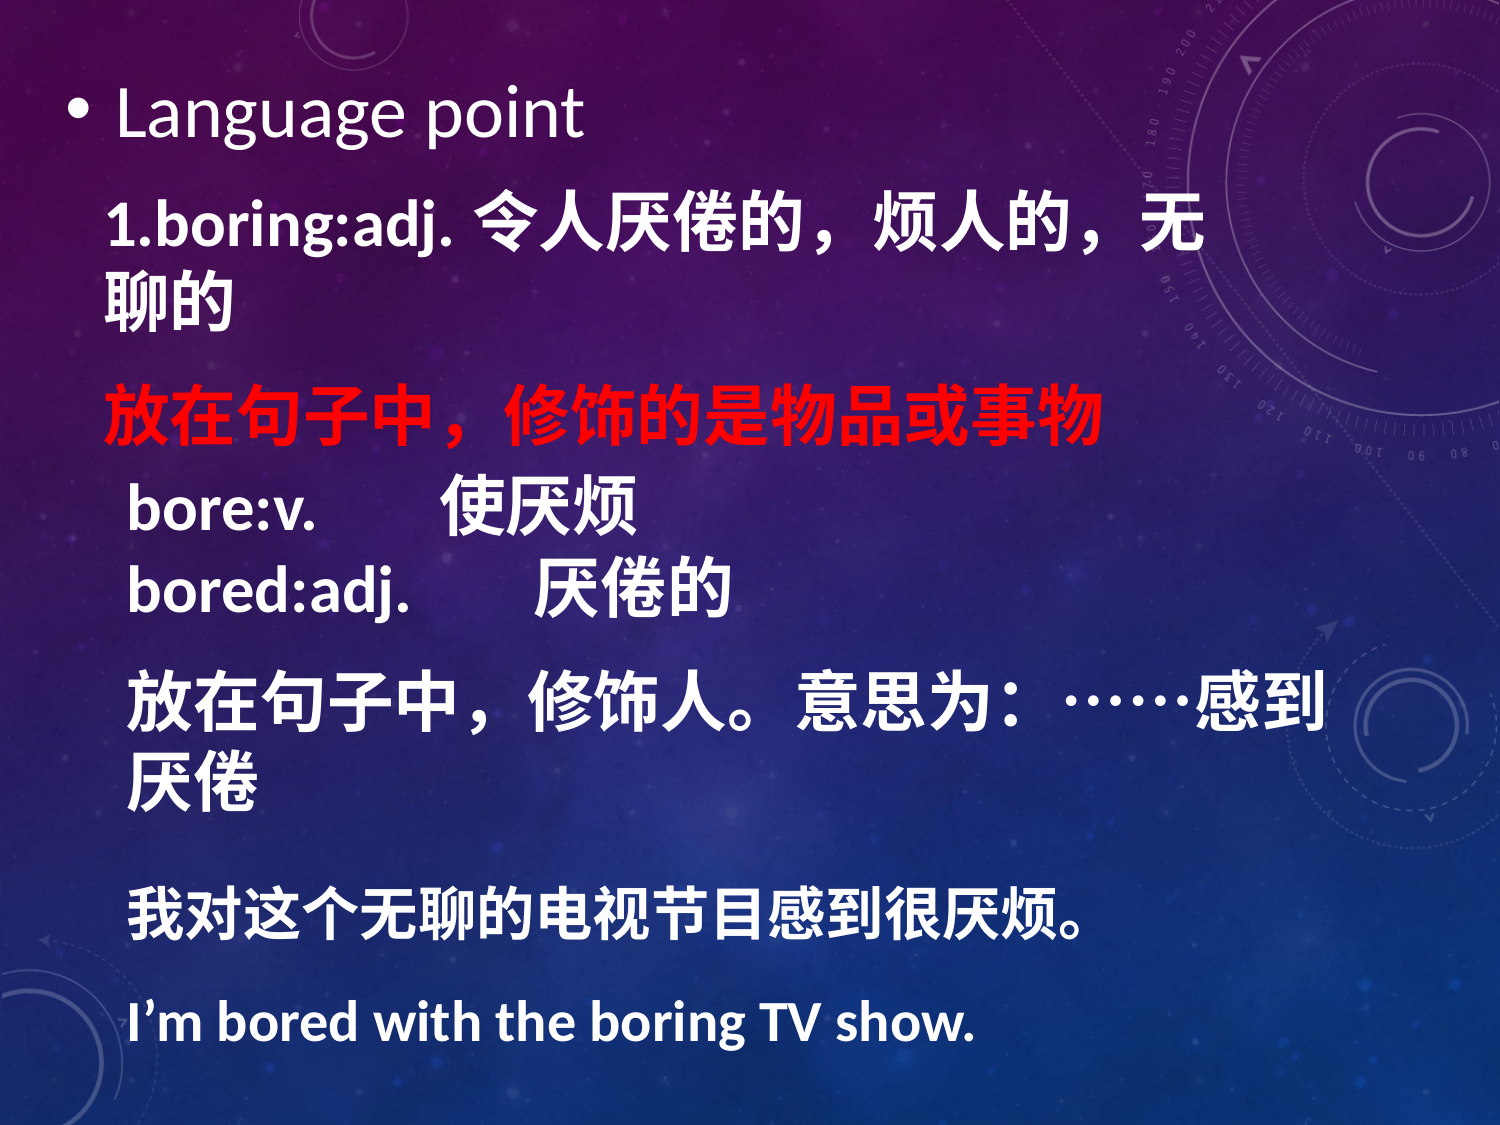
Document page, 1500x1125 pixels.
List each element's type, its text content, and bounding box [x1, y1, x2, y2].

text_box I’m bored with the boring TV show. [112, 976, 1412, 1061]
picture [0, 0, 1500, 1125]
text_box bore:v. 使厌烦 [112, 456, 1211, 538]
text_box 1.boring:adj.令人厌倦的，烦人的，无聊的 放在句子中，修饰的是物品或事物 [88, 172, 1258, 461]
list Language point [50, 54, 1451, 161]
text_box bored:adj. 厌倦的 放在句子中，修饰人。意思为：……感到厌倦 [112, 538, 1400, 940]
text_box 我对这个无聊的电视节目感到很厌烦。 [112, 869, 1394, 955]
